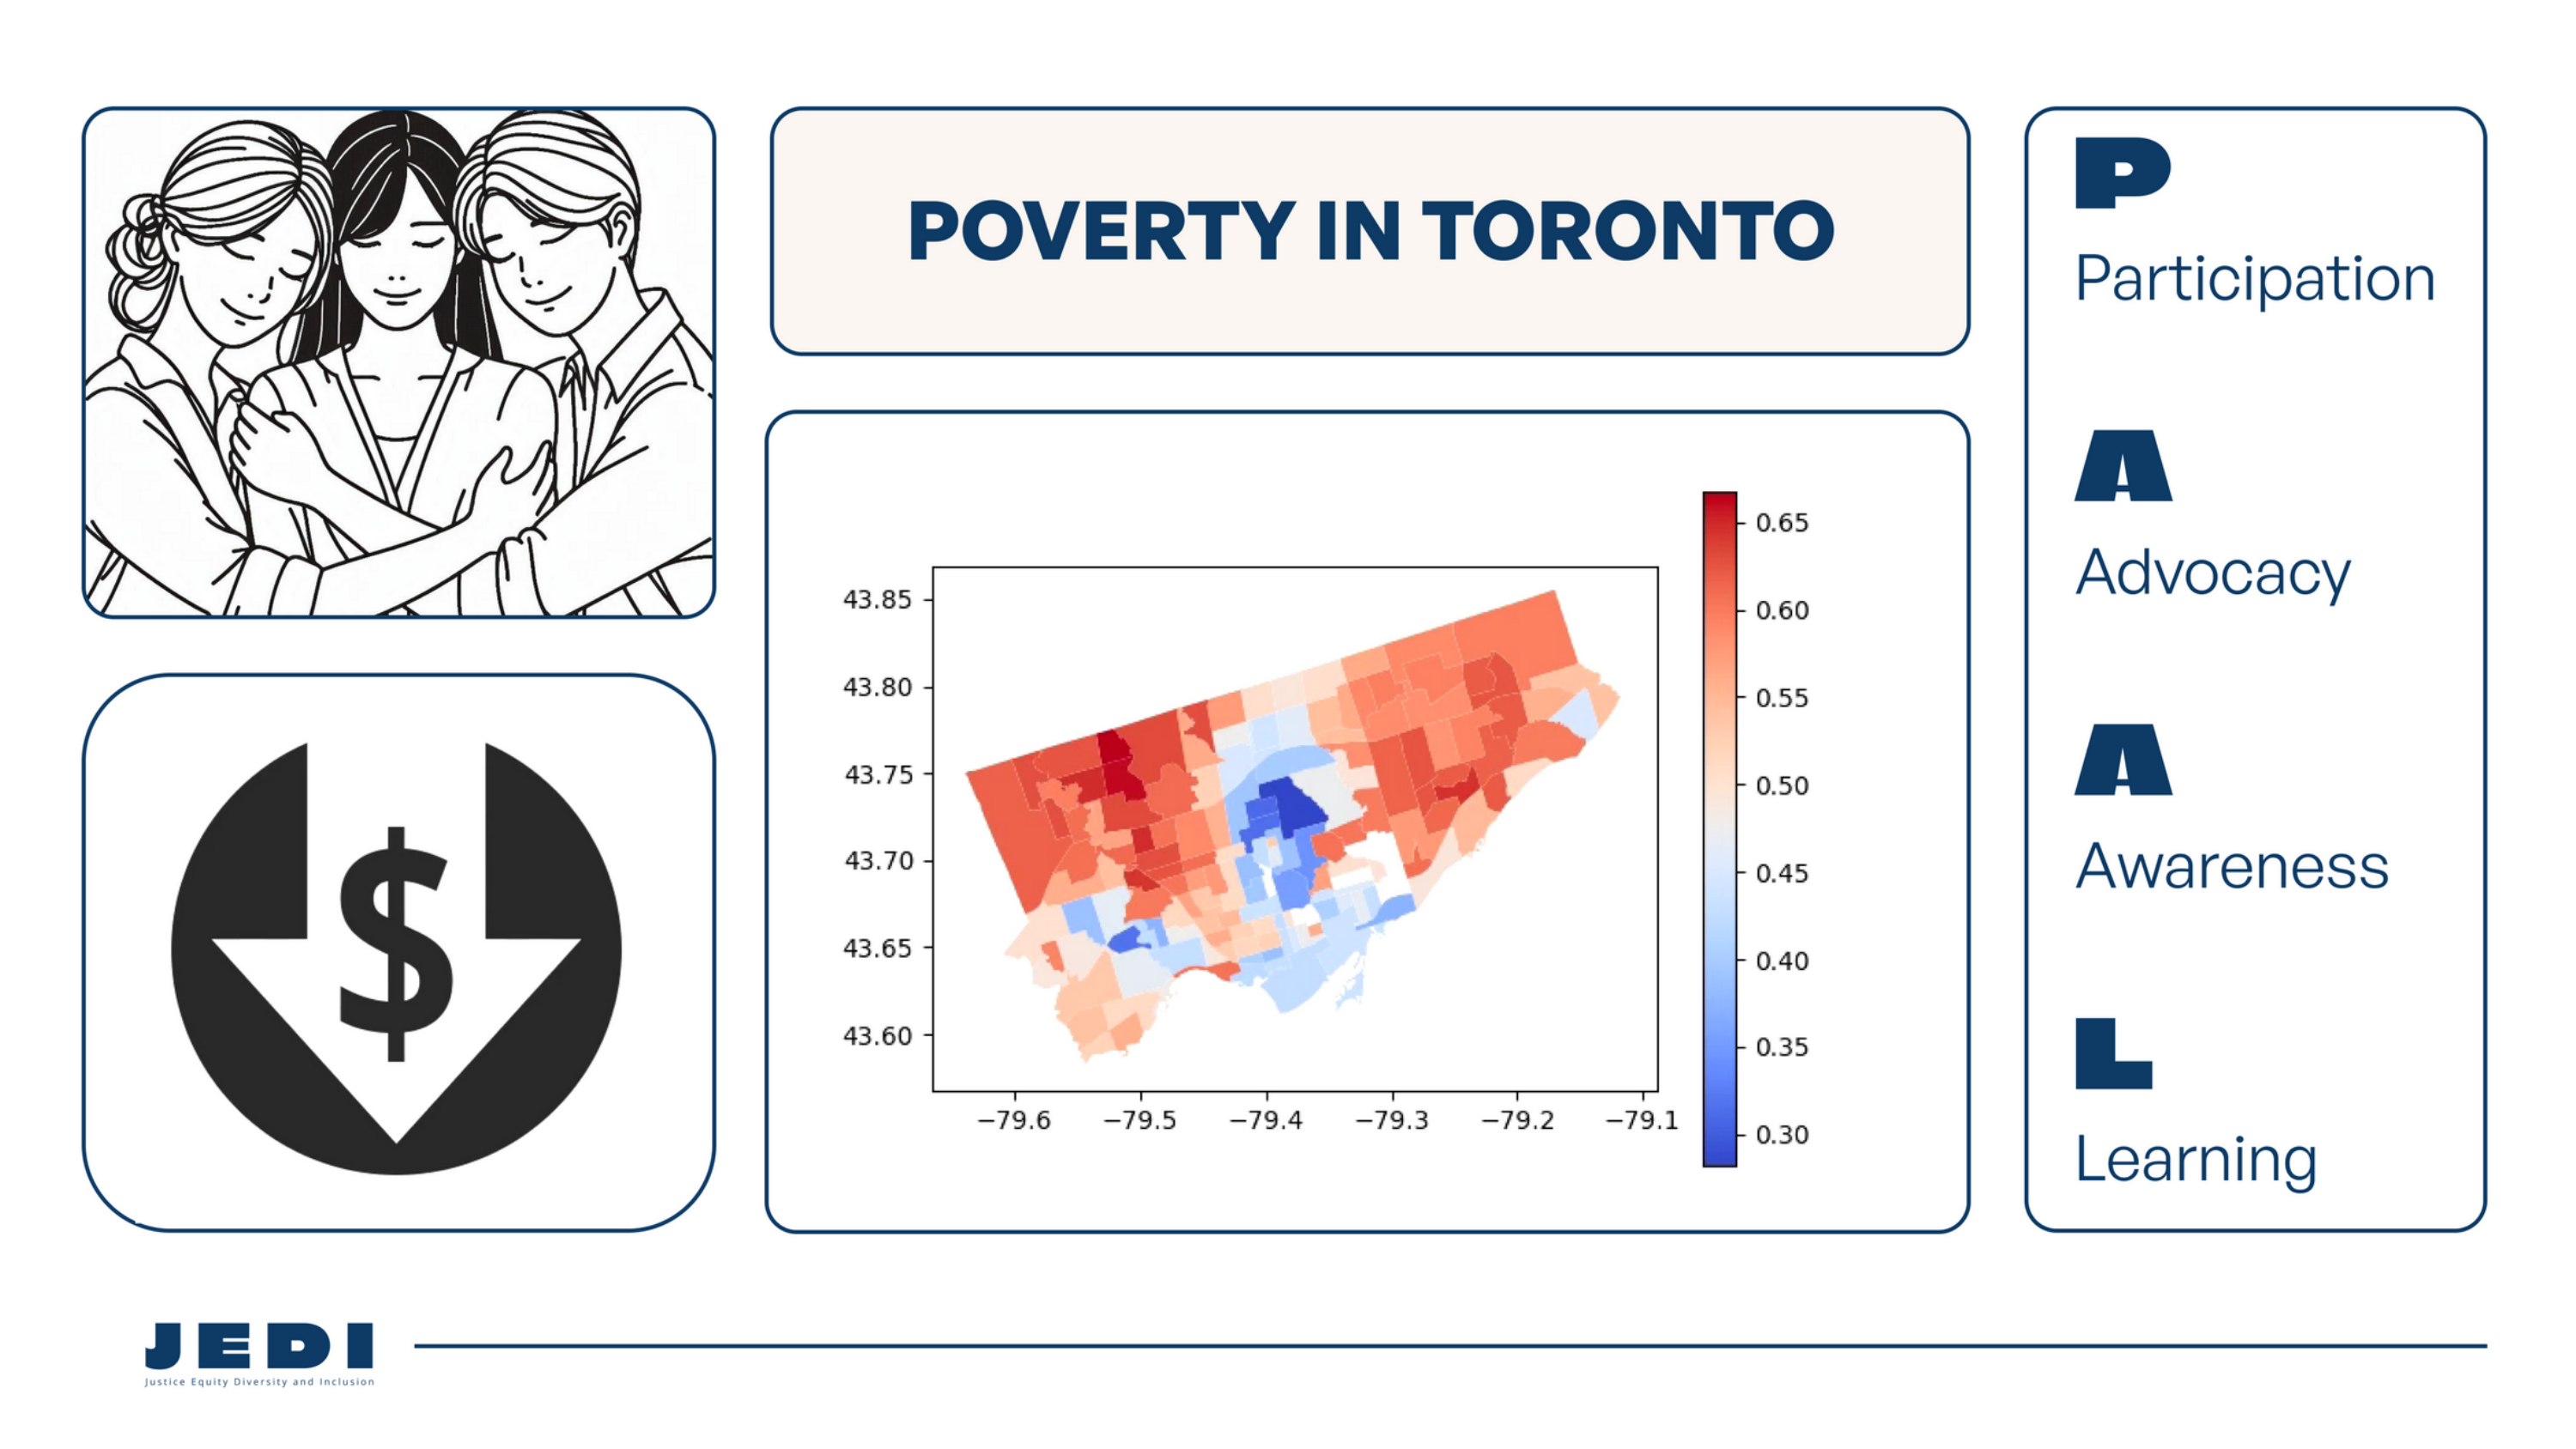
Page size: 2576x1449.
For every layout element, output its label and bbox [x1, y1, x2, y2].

text_box [0, 0, 2576, 1449]
